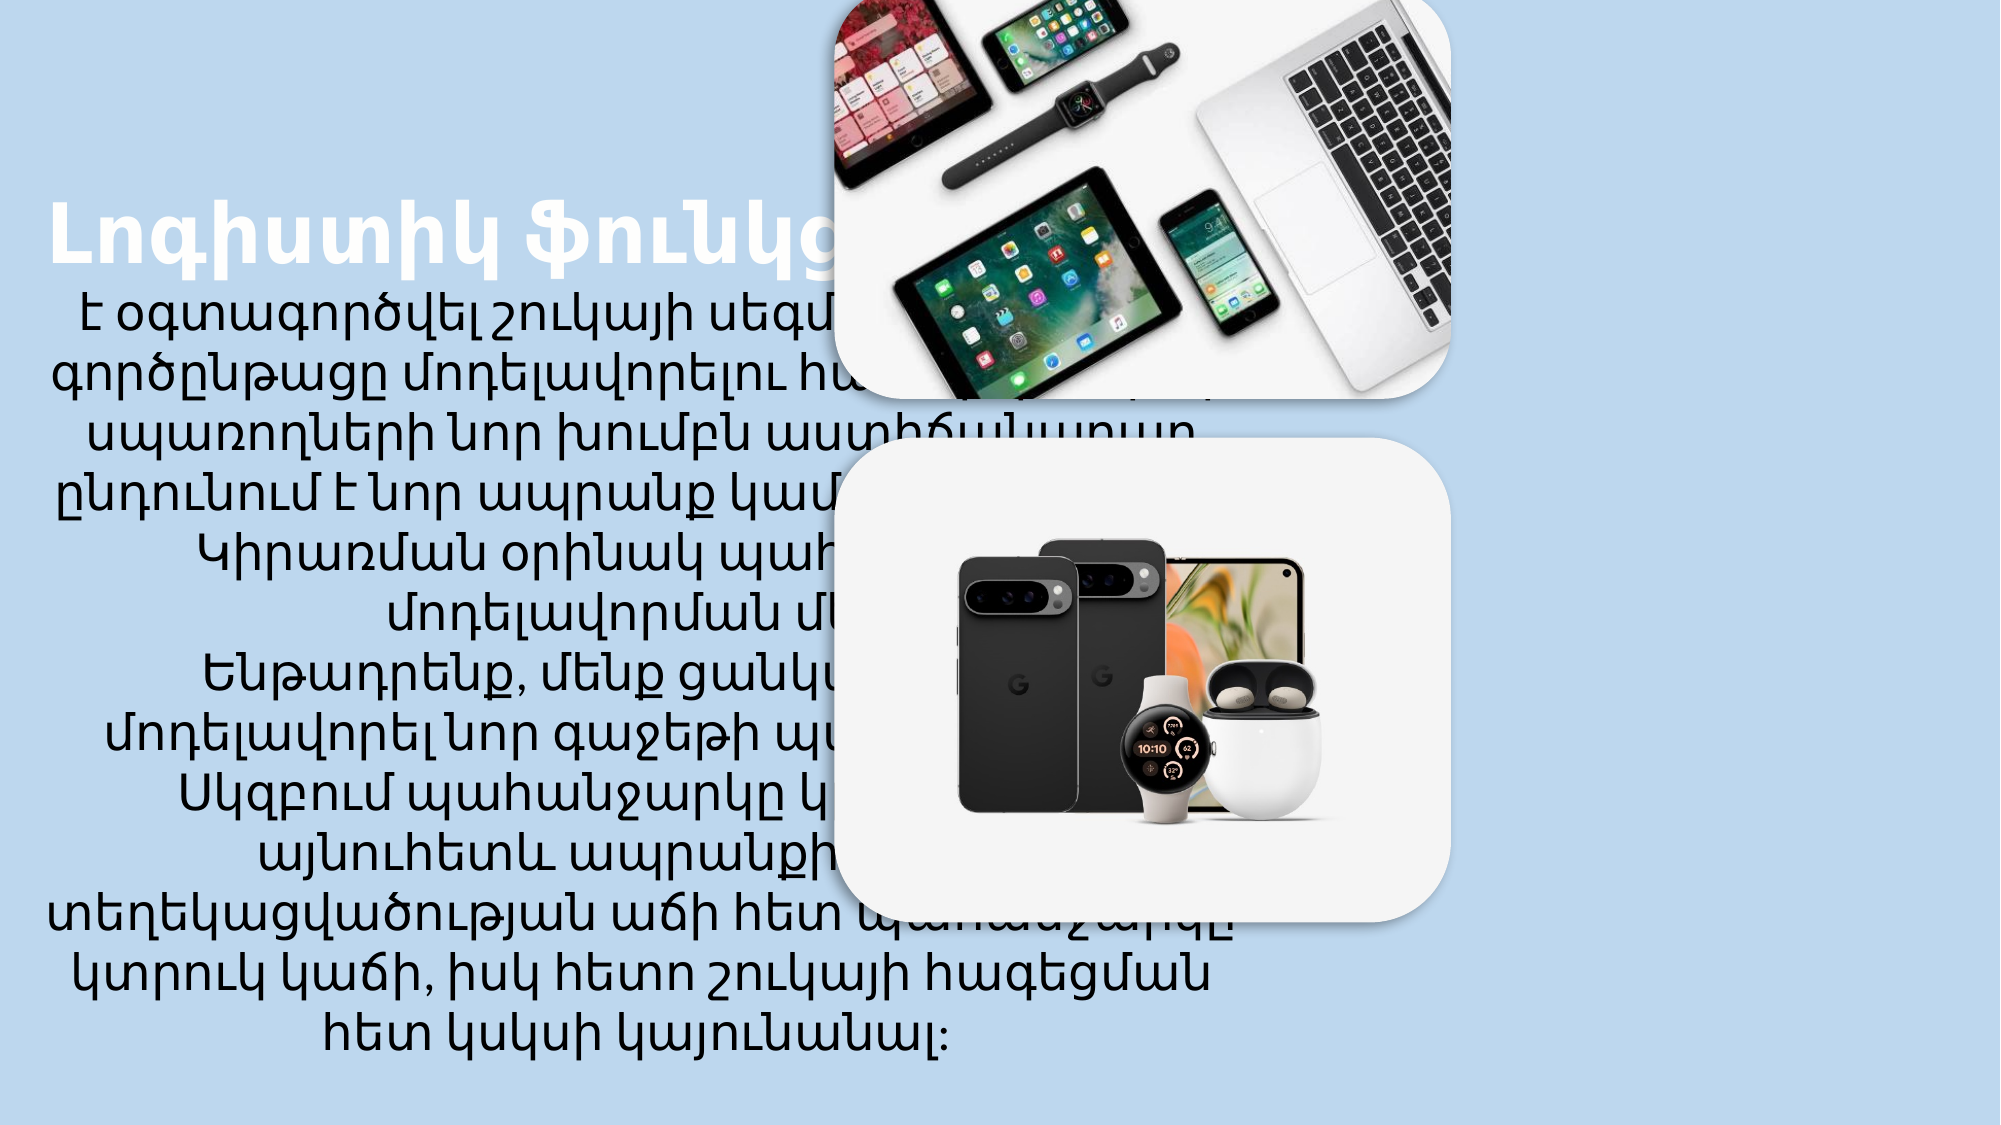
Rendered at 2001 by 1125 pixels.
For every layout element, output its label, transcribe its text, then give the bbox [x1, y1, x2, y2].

picture [834, 0, 1452, 399]
picture [834, 437, 1451, 923]
text_box Լոգիստիկ ֆունկցիան կարող է օգտագործվել շուկայի սեգմենտավորման գործընթացը մոդելավորելու համար, քանի որ սպառողների նոր խումբն աստիճանաբար ընդունում է նոր ապրանք կամ ծառայություն: Կիրառման օրինակ պահանջարկի մոդելավորման մեջ. Ենթադրենք, մենք ցանկանում ենք մոդելավորել նոր գաջեթի պահանջարկը: Սկզբում պահանջարկը կլինի ցածր, այնուհետև ապրանքի մասին տեղեկացվածության աճի հետ պահանջարկը կտրուկ կաճի, իսկ հետո շուկայի հագեցման հետ կսկսի կայունանալ: [12, 173, 1272, 1069]
